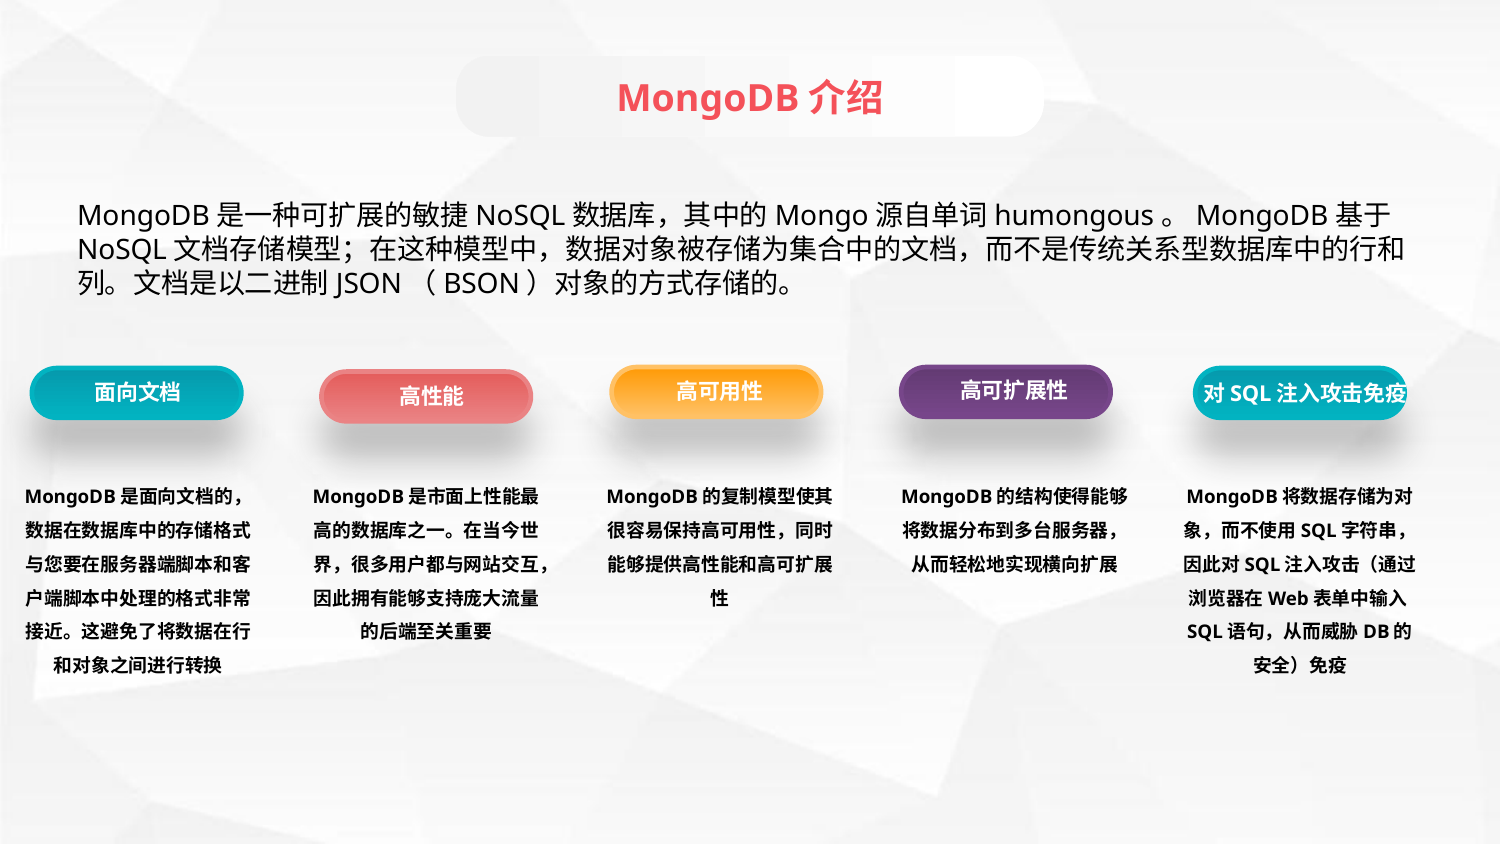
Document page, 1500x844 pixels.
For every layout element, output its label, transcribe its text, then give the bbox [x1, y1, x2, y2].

picture [0, 0, 1500, 844]
text_box MongoDB是面向文档的，数据在数据库中的存储格式与您要在服务器端脚本和客户端脚本中处理的格式非常接近。这避免了将数据在行和对象之间进行转换 [1, 466, 275, 684]
text_box MongoDB是市面上性能最高的数据库之一。在当今世界，很多用户都与网站交互，因此拥有能够支持庞大流量的后端至关重要 [289, 466, 563, 650]
text_box MongoDB是一种可扩展的敏捷NoSQL数据库，其中的Mongo源自单词humongous。MongoDB基于NoSQL文档存储模型；在这种模型中，数据对象被存储为集合中的文档，而不是传统关系型数据库中的行和列。文档是以二进制JSON（BSON）对象的方式存储的。 [62, 190, 1435, 307]
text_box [31, 368, 242, 418]
text_box MongoDB将数据存储为对象，而不使用SQL字符串，因此对SQL注入攻击（通过浏览器在Web表单中输入SQL语句，从而威胁DB的安全）免疫 [1163, 466, 1437, 684]
text_box MongoDB的结构使得能够将数据分布到多台服务器，从而轻松地实现横向扩展 [878, 466, 1151, 583]
text_box MongoDB介绍 [454, 54, 1046, 138]
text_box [321, 371, 531, 422]
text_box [1190, 368, 1420, 418]
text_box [901, 366, 1111, 417]
text_box MongoDB的复制模型使其很容易保持高可用性，同时能够提供高性能和高可扩展性 [583, 466, 857, 617]
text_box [611, 366, 822, 417]
